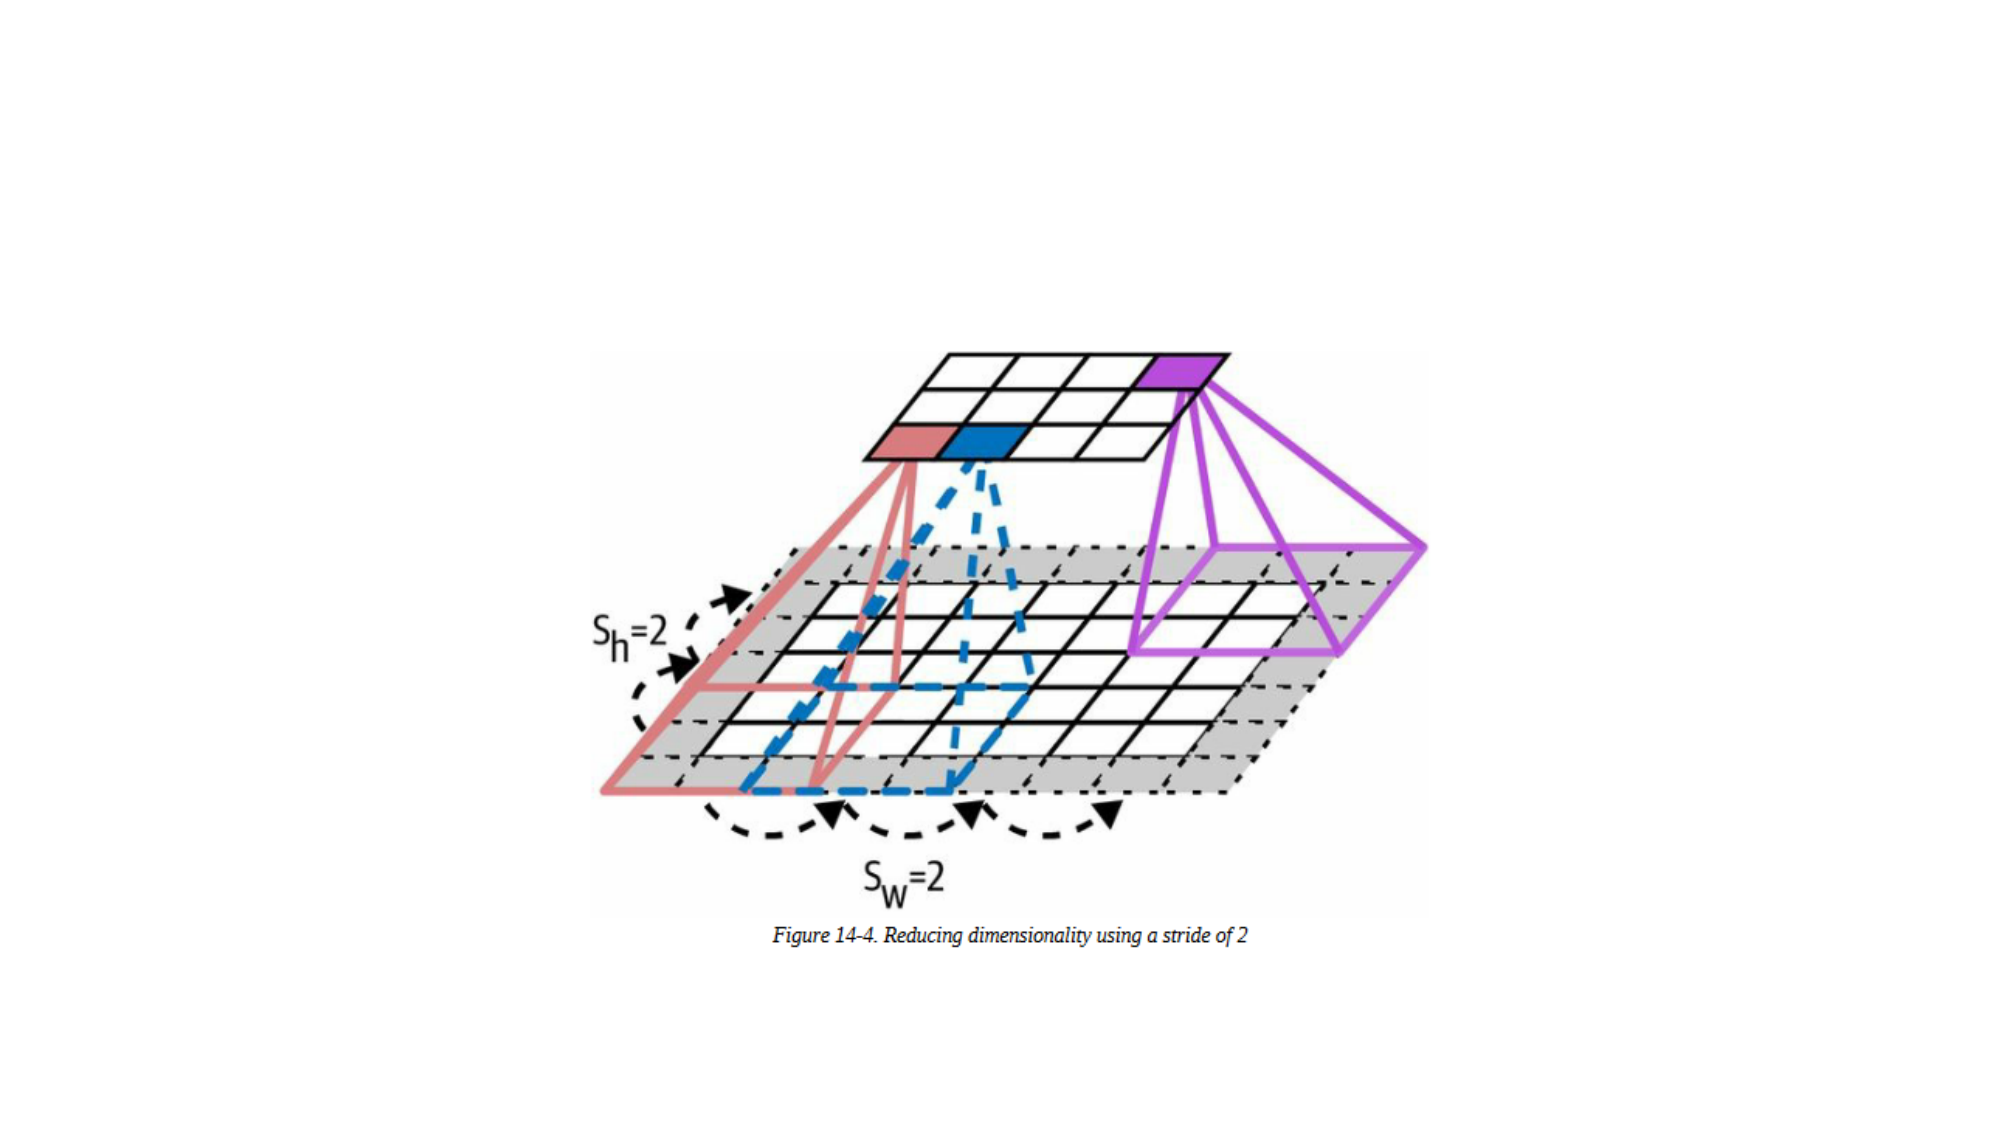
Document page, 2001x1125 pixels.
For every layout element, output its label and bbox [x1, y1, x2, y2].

list [503, 299, 1497, 1014]
